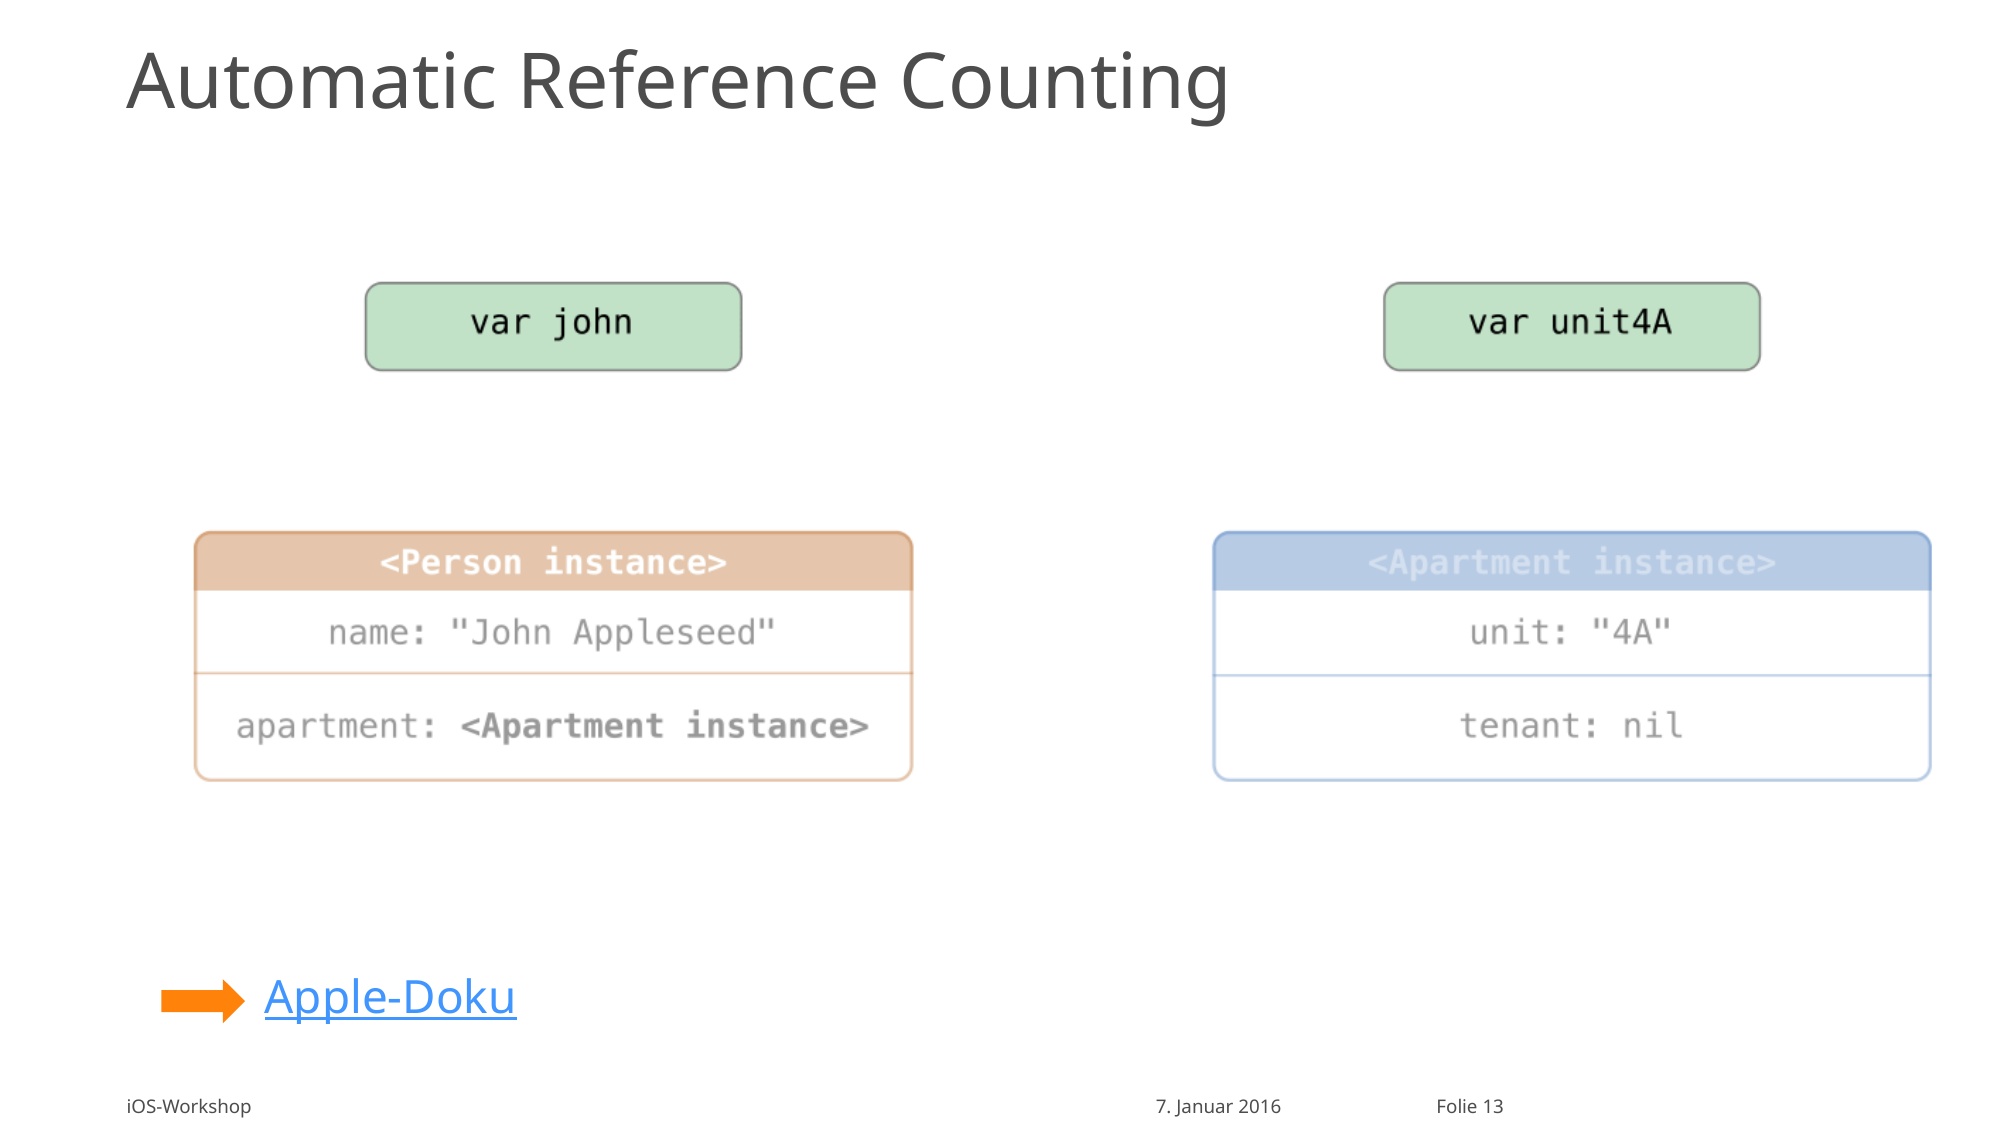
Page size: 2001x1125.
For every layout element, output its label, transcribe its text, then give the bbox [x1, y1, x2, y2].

title Automatic Reference Counting [126, 36, 1967, 154]
text_box Apple-Doku [249, 960, 770, 1020]
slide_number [1155, 1094, 1406, 1120]
text_box [159, 977, 247, 1026]
slide_number Folie 13 [1436, 1094, 1686, 1120]
picture [176, 265, 1949, 799]
footer iOS-Workshop [126, 1094, 1125, 1120]
